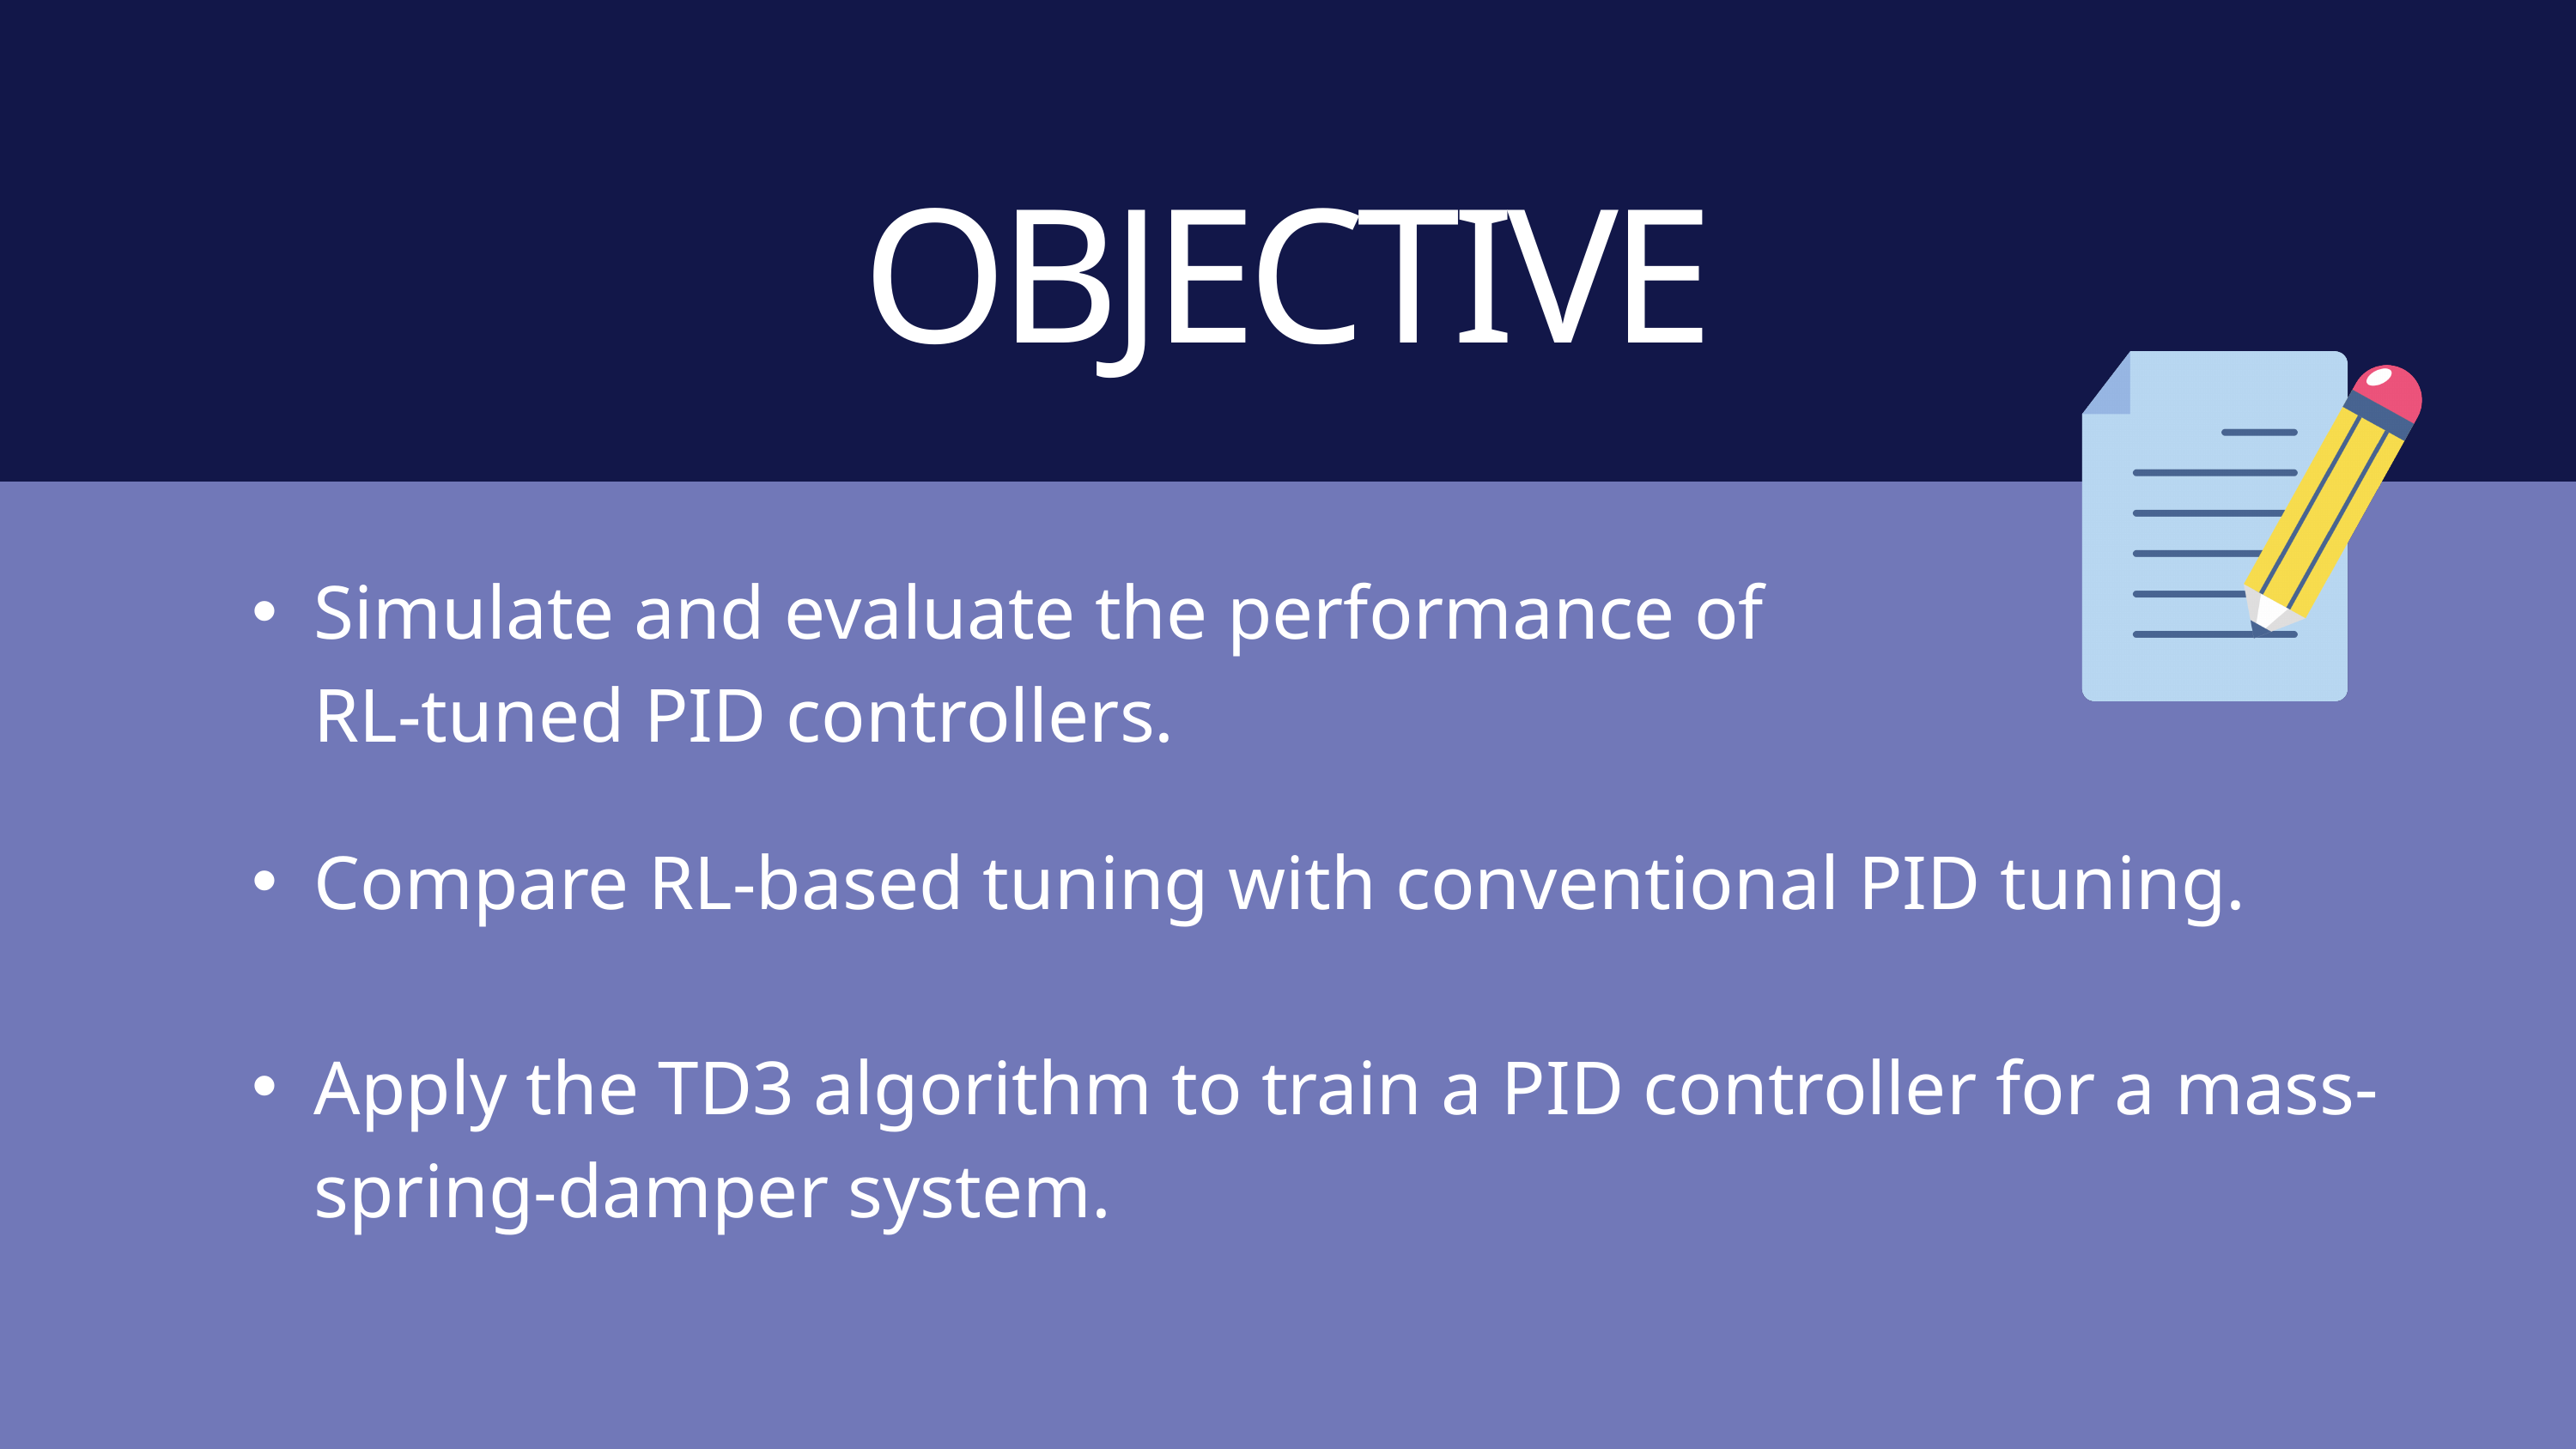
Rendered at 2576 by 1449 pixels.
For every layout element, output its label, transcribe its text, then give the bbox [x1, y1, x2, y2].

text_box [2081, 491, 2427, 702]
text_box Simulate and evaluate the performance of RL-tuned PID controllers. [189, 551, 1792, 757]
text_box Compare RL-based tuning with conventional PID tuning. Apply the TD3 algorithm to train a PID controller for a mass-spring-damper system. [189, 821, 2427, 1233]
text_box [0, 0, 2576, 482]
